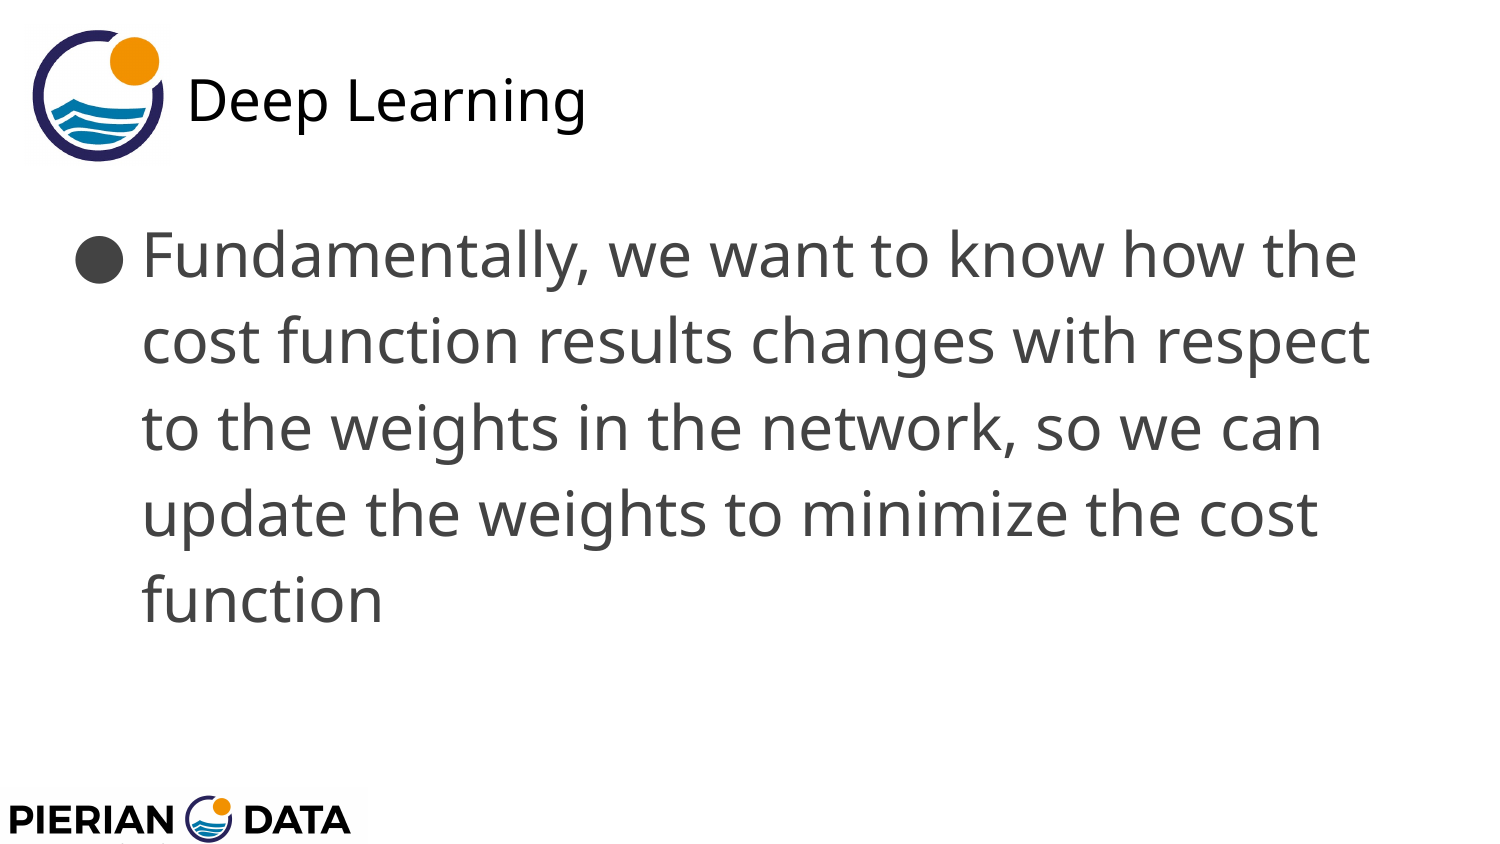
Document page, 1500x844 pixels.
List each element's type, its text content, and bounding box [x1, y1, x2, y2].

picture [0, 787, 368, 844]
picture [24, 24, 172, 167]
title Deep Learning [176, 48, 1449, 143]
list Fundamentally, we want to know how the cost function results changes with respect to the weights in the network, so we can update the weights to minimize the cost function [51, 189, 1449, 750]
